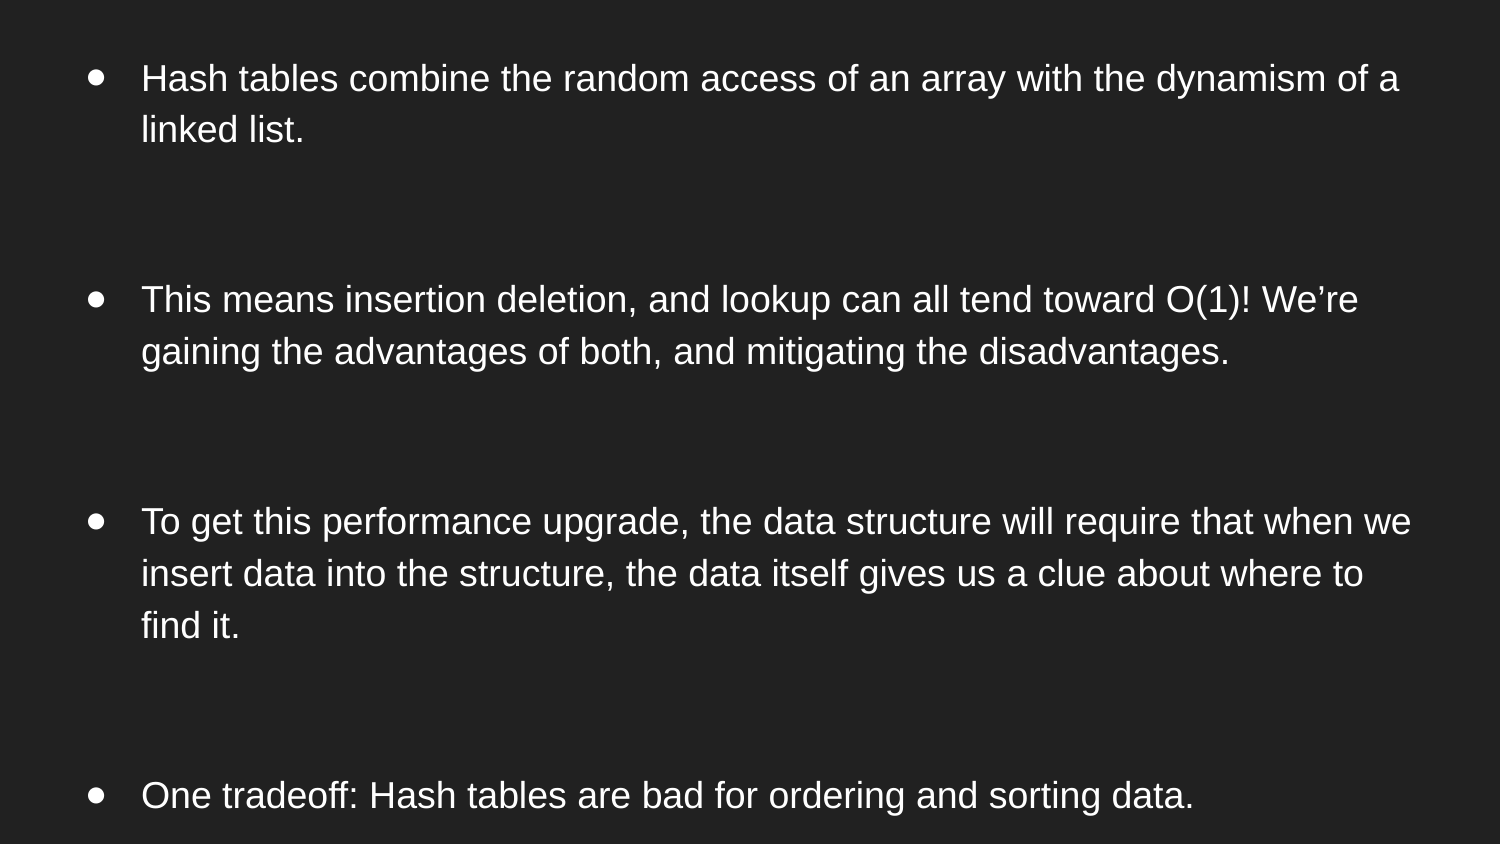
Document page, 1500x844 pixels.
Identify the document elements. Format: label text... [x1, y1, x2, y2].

list Hash tables combine the random access of an array with the dynamism of a linked list. This means insertion deletion, and lookup can all tend toward O(1)! We’re gaining the advantages of both, and mitigating the disadvantages. To get this performance upgrade, the data structure will require that when we insert data into the structure, the data itself gives us a clue about where to find it. One tradeoff: Hash tables are bad for ordering and sorting data. [51, 31, 1449, 562]
